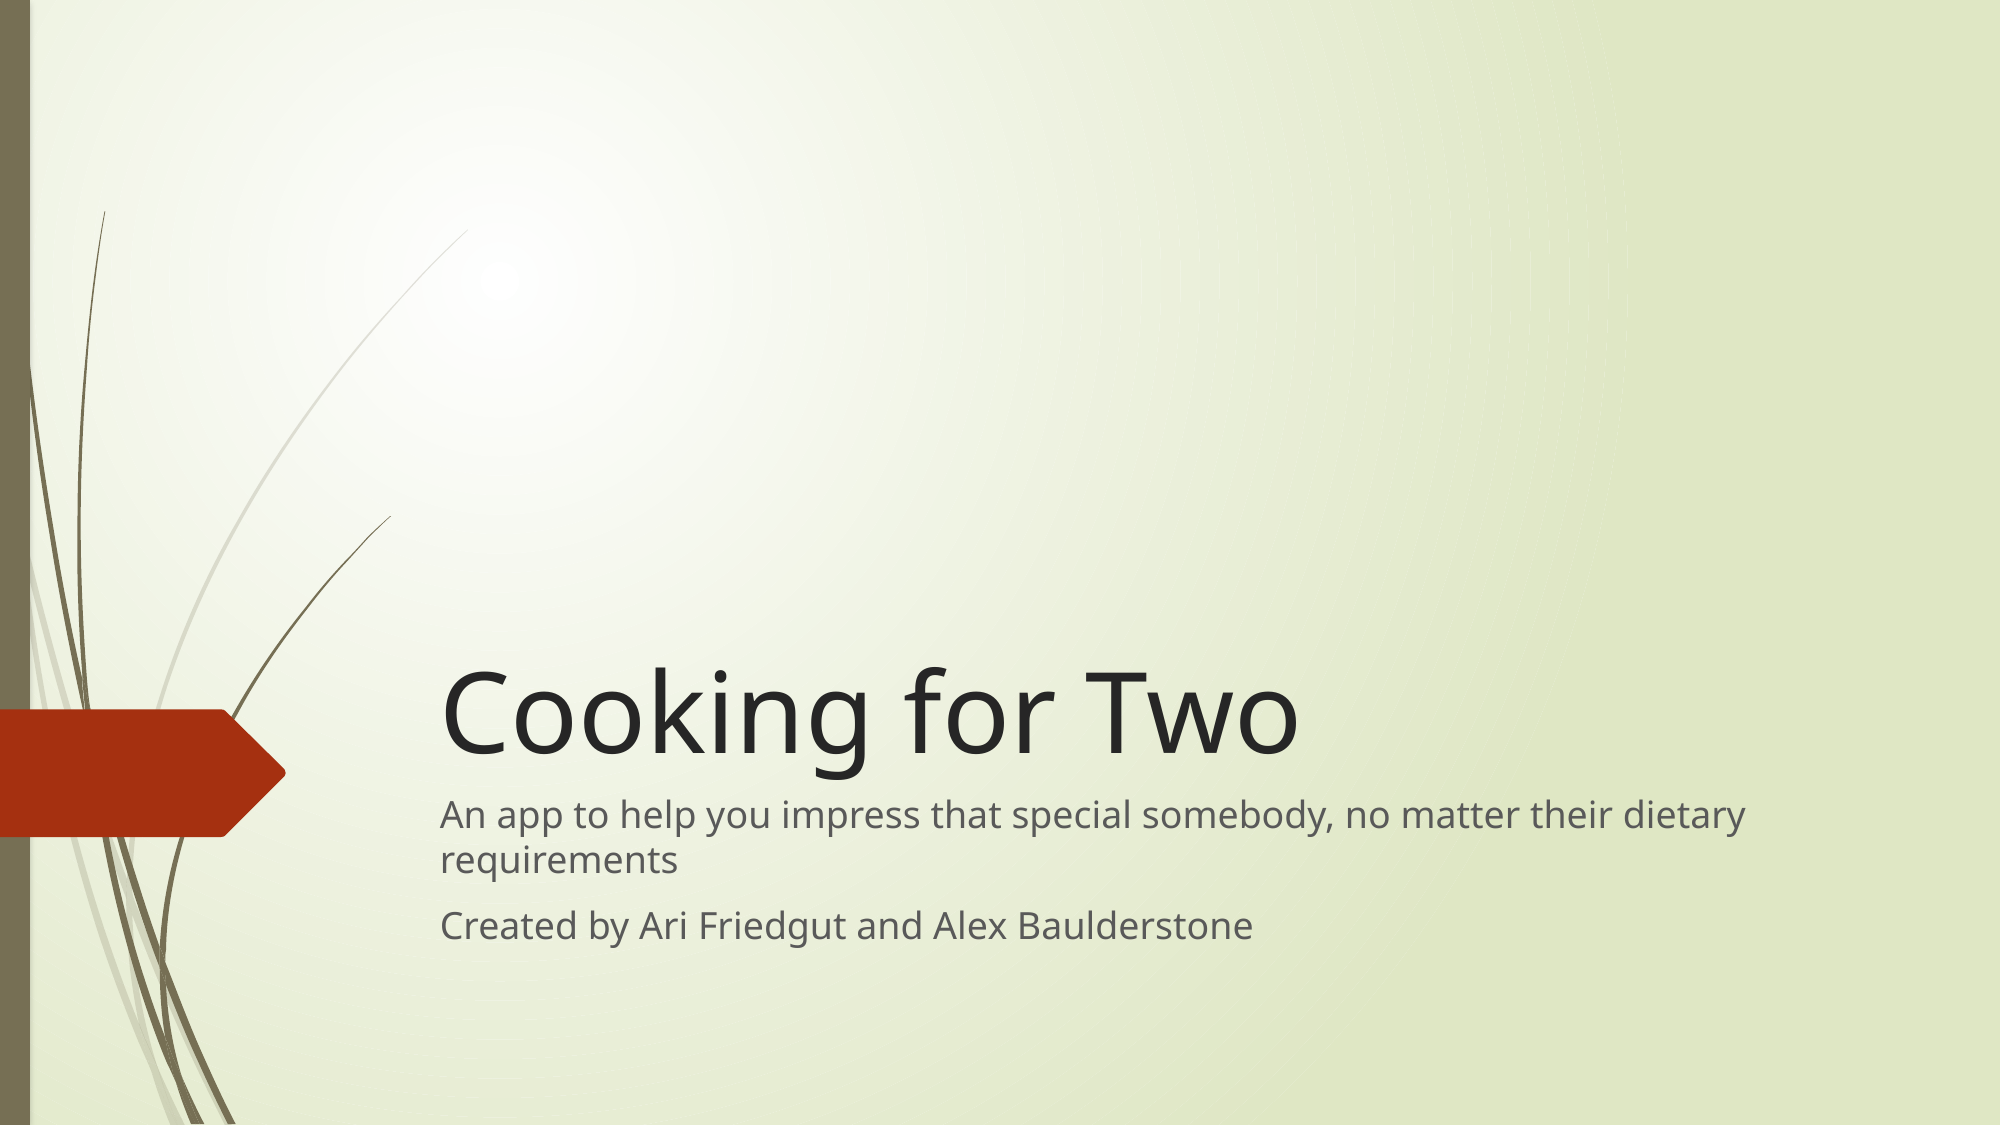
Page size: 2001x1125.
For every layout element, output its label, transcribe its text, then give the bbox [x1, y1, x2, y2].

title Cooking for Two [424, 412, 1888, 783]
subtitle An app to help you impress that special somebody, no matter their dietary requirements Created by Ari Friedgut and Alex Baulderstone [424, 783, 1888, 969]
